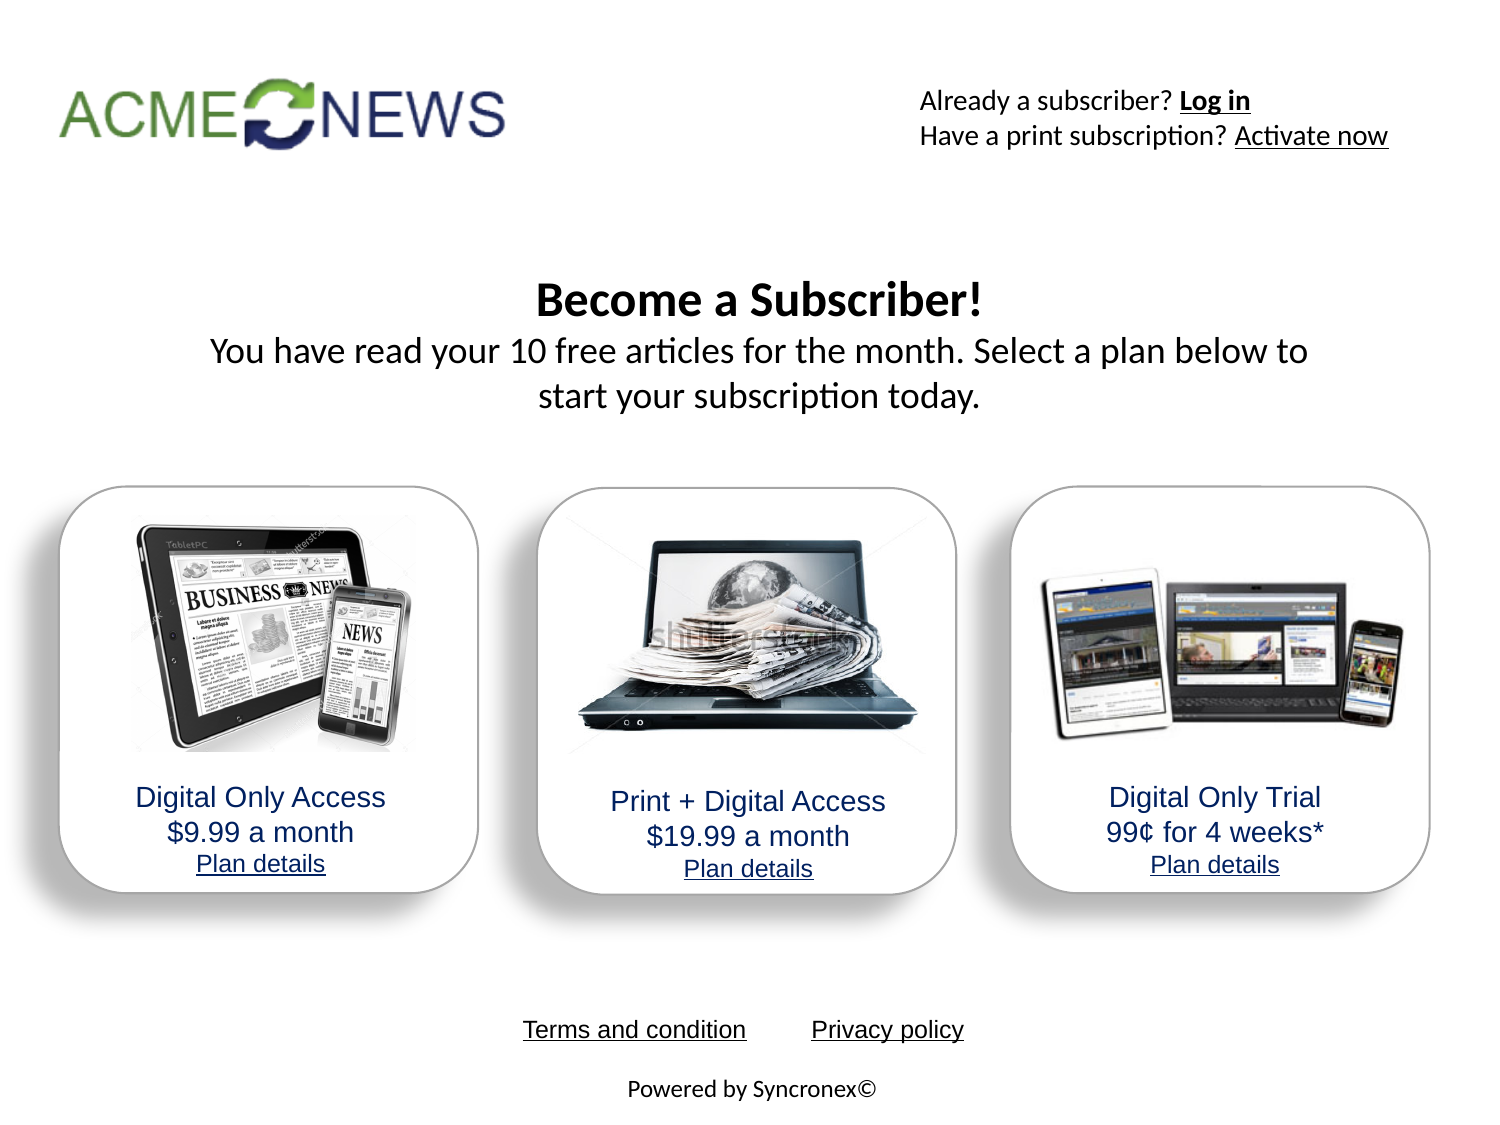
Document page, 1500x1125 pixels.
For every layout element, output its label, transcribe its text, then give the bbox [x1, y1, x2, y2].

text_box Terms and condition [507, 1006, 796, 1051]
text_box Powered by Syncronex© [612, 1065, 955, 1110]
picture [131, 515, 416, 752]
picture [58, 73, 511, 160]
text_box [535, 486, 958, 774]
picture [566, 515, 927, 754]
text_box Digital Only Access $9.99 a month Plan details [37, 770, 485, 886]
text_box Digital Only Trial 99¢ for 4 weeks* Plan details [1045, 771, 1386, 966]
text_box Print + Digital Access $19.99 a month Plan details [525, 774, 972, 925]
text_box [57, 485, 480, 770]
text_box [93, 886, 443, 895]
picture [1032, 558, 1411, 744]
text_box Privacy policy [796, 1006, 1086, 1051]
text_box Become a Subscriber! You have read your 10 free articles for the month. Select a plan below to start your subscription today. [188, 258, 1331, 424]
text_box [1009, 485, 1431, 890]
text_box Already a subscriber? Log in Have a print subscription? Activate now [904, 45, 1435, 188]
